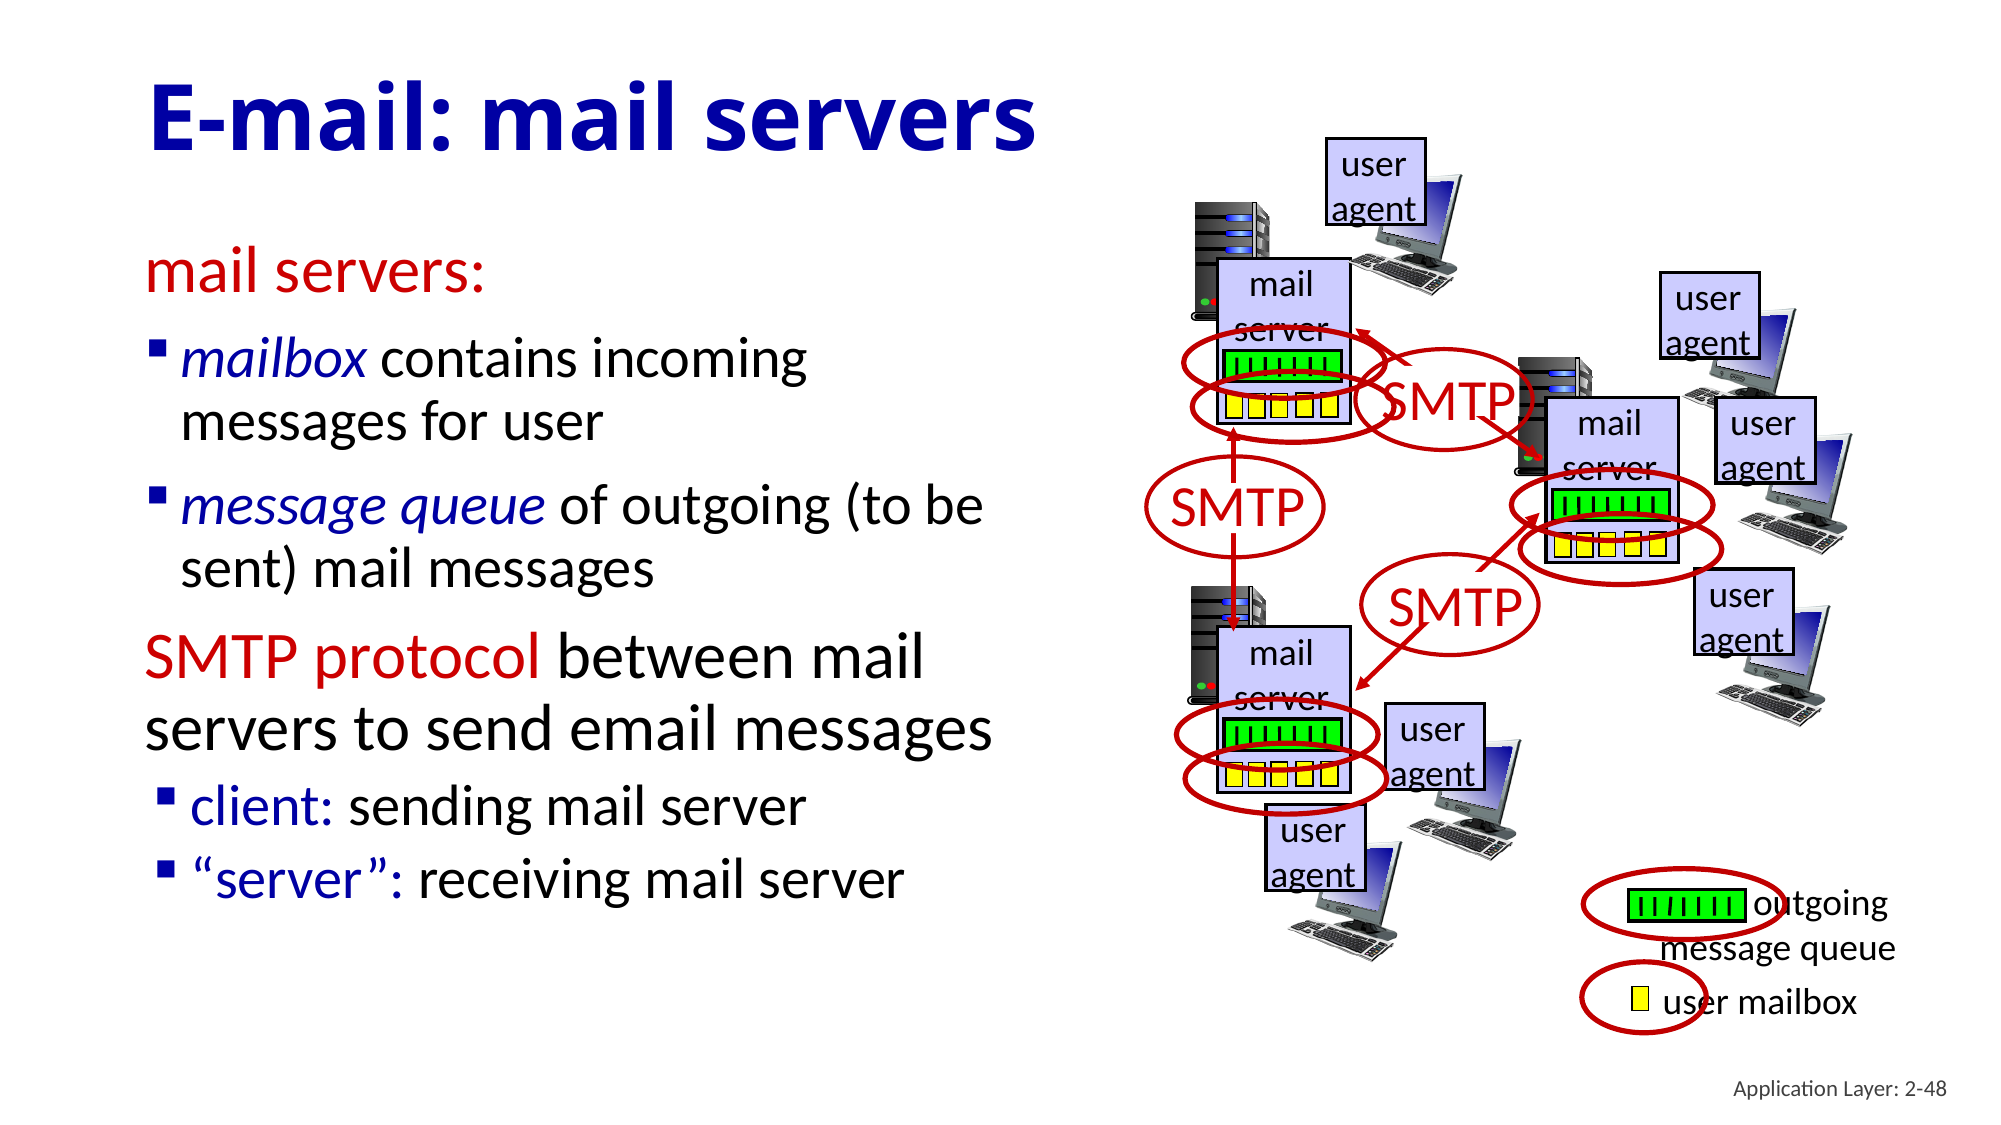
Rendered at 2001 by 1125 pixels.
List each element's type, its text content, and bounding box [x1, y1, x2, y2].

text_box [1184, 371, 1722, 1033]
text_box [1176, 327, 1785, 940]
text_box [1146, 348, 1539, 655]
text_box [1154, 131, 1857, 972]
title E-mail: mail servers [131, 47, 1856, 195]
text_box mail servers: mailbox contains incoming messages for user message queue of outgoing (to be sent) mail messages SMTP protocol between mail servers to send email messages client: sending mail server “server”: receiving mail server [108, 227, 1040, 990]
slide_number Application Layer: 2-48 [1512, 1056, 1963, 1117]
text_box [1722, 870, 1914, 1031]
